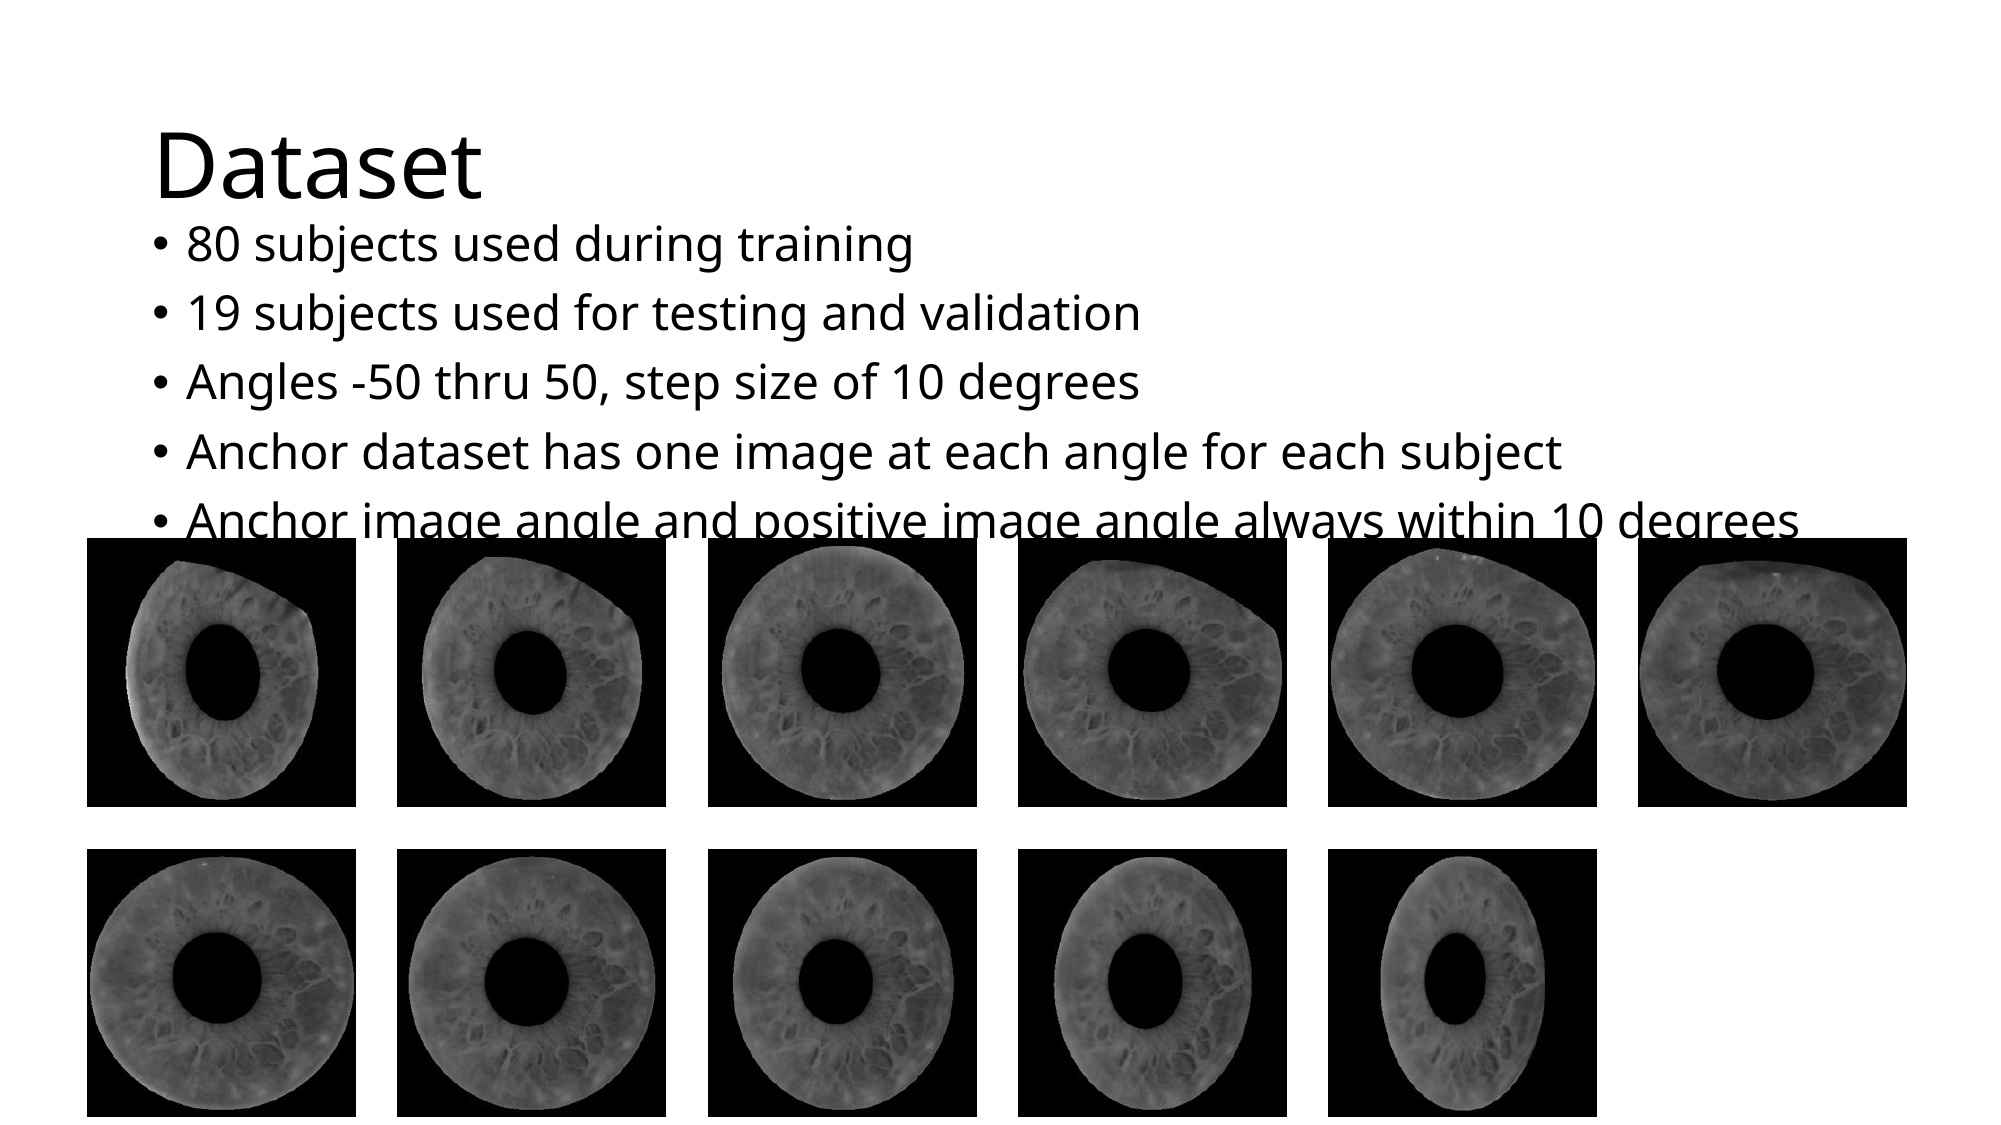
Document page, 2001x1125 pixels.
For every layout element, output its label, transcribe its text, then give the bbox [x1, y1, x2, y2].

picture [707, 848, 977, 1118]
picture [87, 848, 357, 1118]
picture [87, 538, 357, 808]
picture [1638, 538, 1908, 808]
picture [397, 848, 667, 1118]
title Dataset [137, 59, 1863, 212]
picture [397, 538, 667, 808]
picture [1328, 848, 1597, 1118]
list 80 subjects used during training 19 subjects used for testing and validation Angles -50 thru 50, step size of 10 degrees Anchor dataset has one image at each angle for each subject Anchor image angle and positive image angle always within 10 degrees [137, 212, 1863, 563]
picture [707, 538, 977, 808]
picture [1017, 538, 1287, 808]
picture [1017, 848, 1287, 1118]
picture [1328, 538, 1597, 808]
